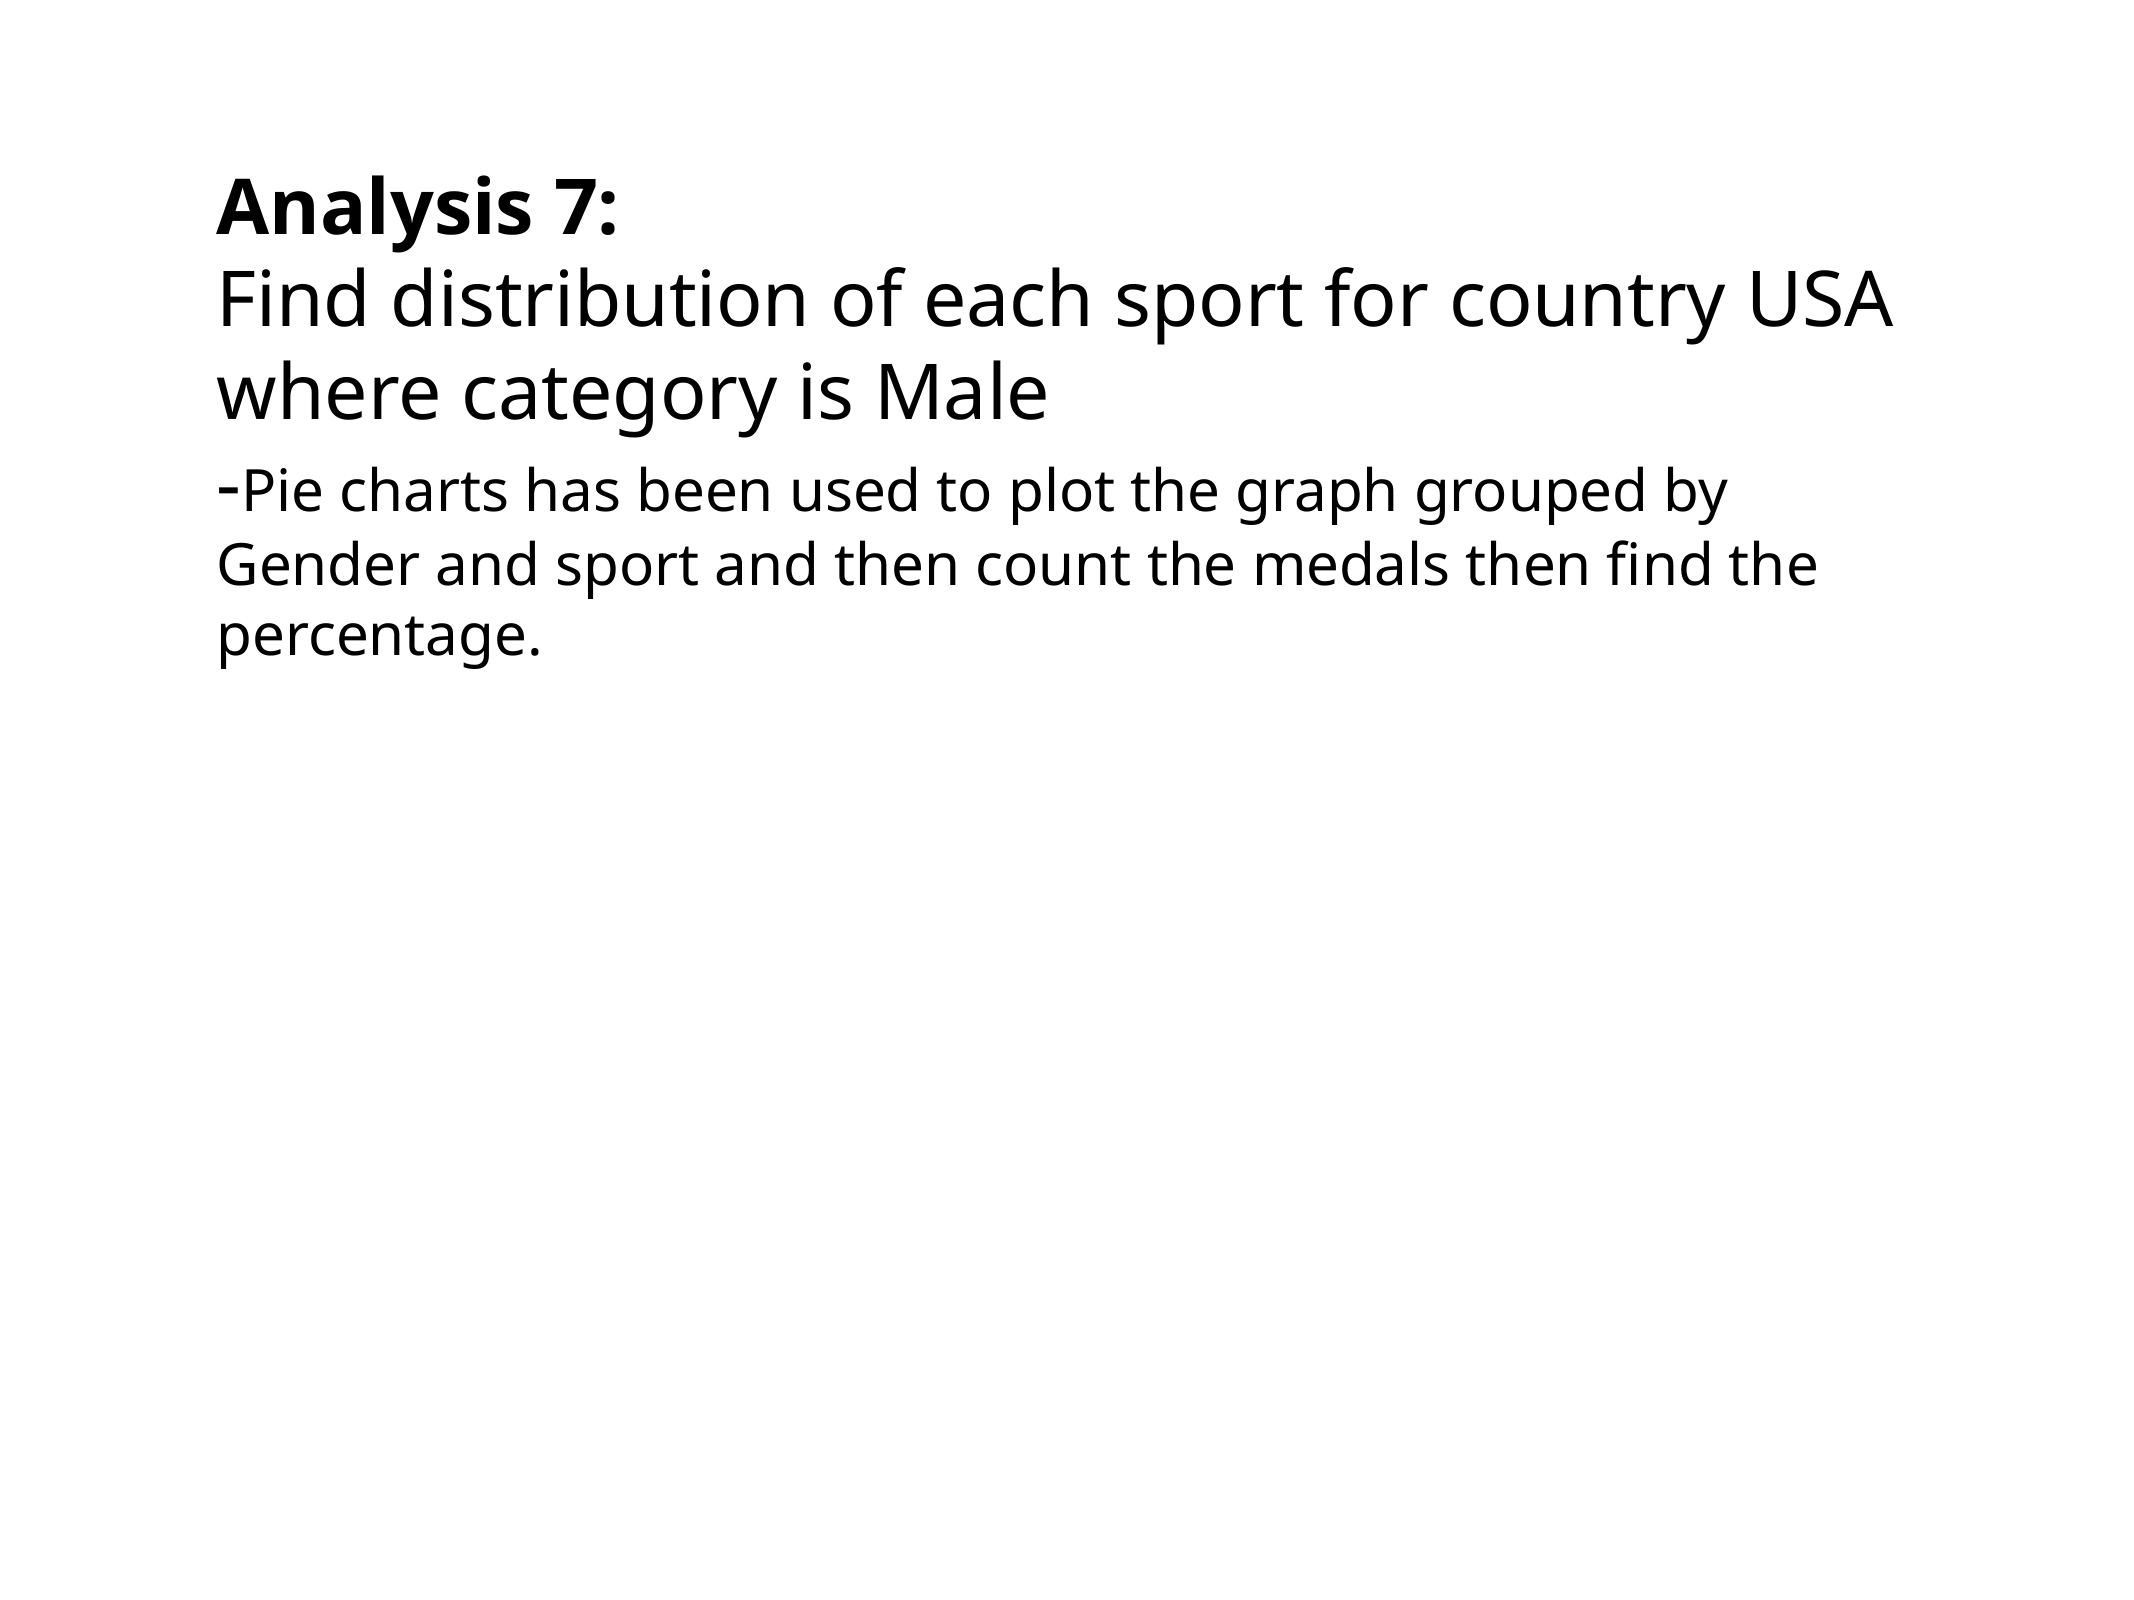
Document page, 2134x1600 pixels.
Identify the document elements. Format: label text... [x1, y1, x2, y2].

subtitle Analysis 7: Find distribution of each sport for country USA where category is Male -Pie charts has been used to plot the graph grouped by Gender and sport and then count the medals then find the percentage. [207, 148, 1926, 1503]
